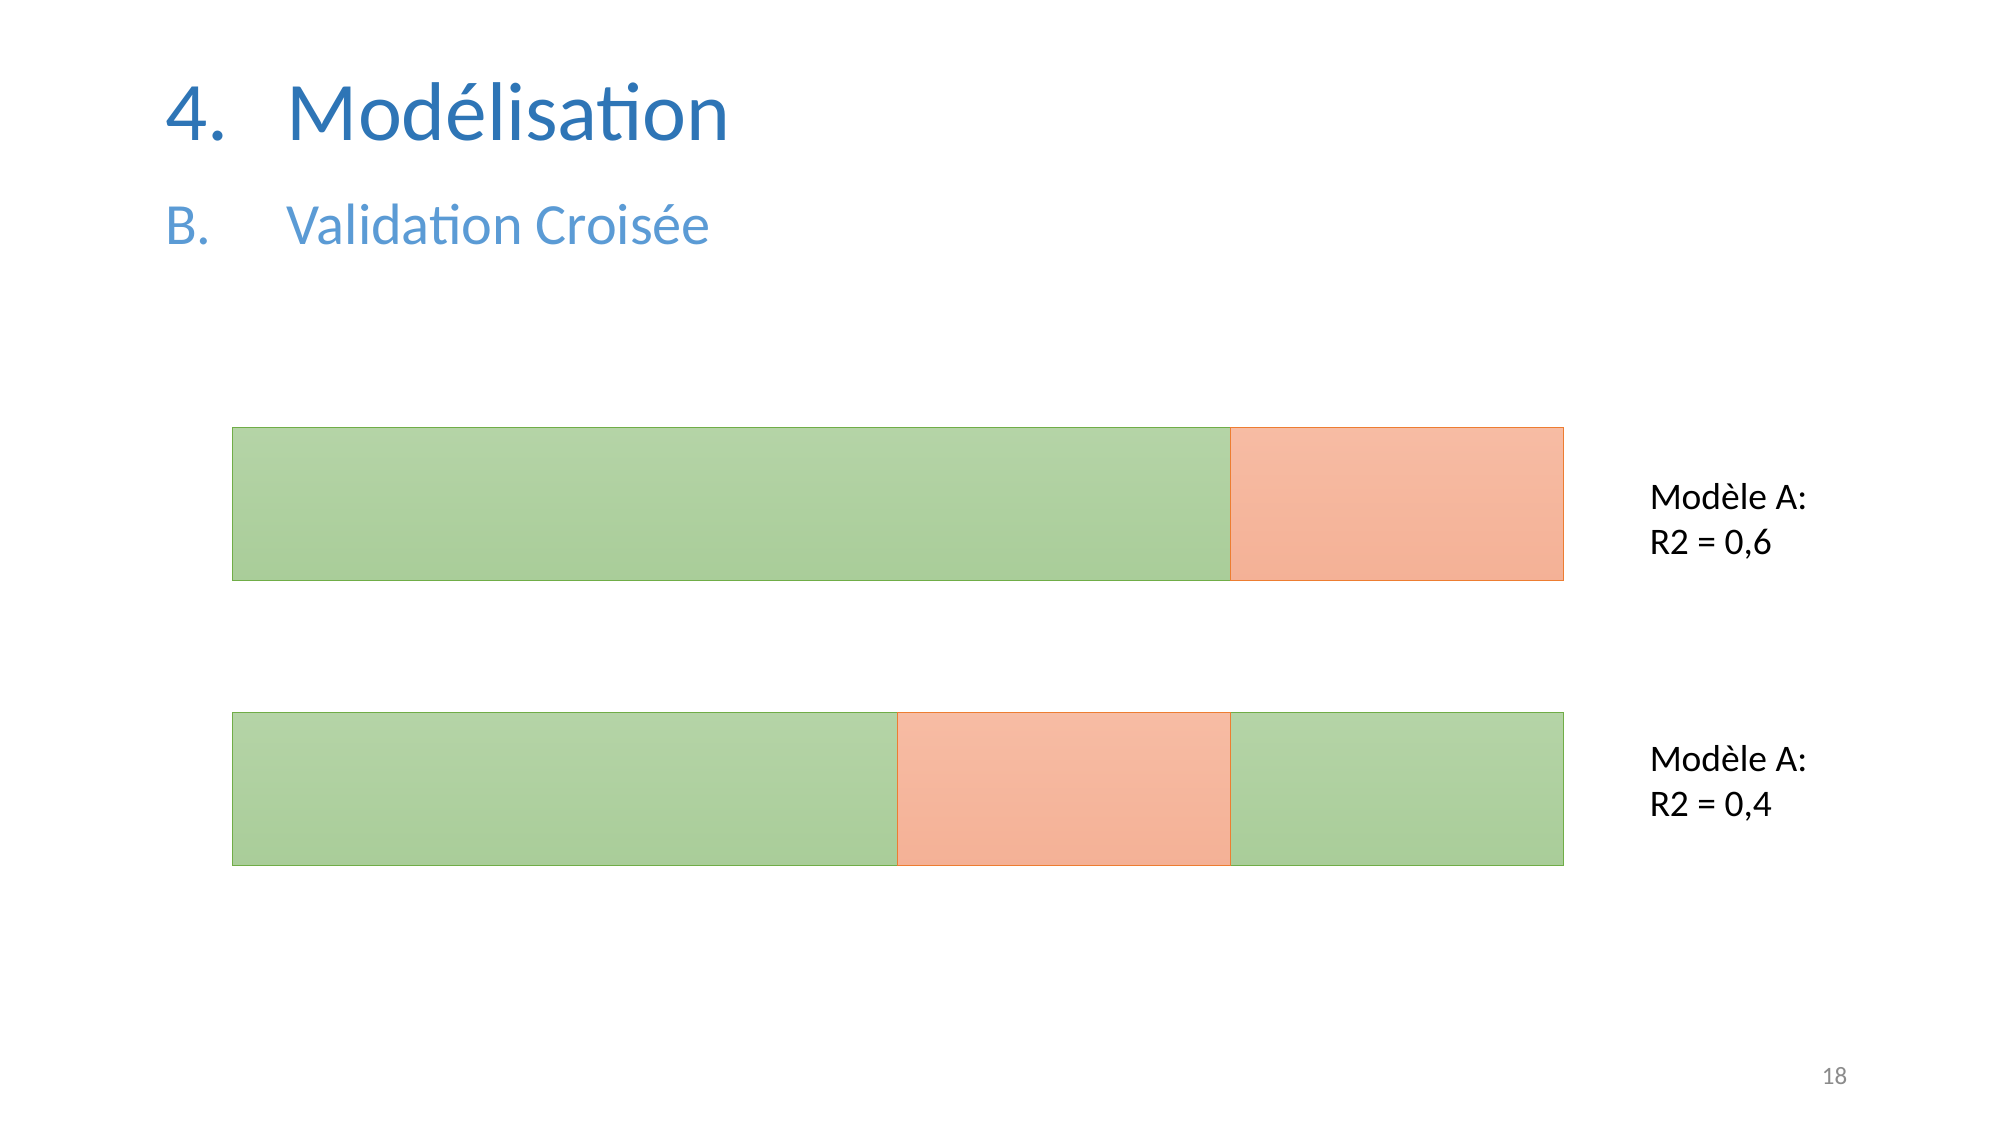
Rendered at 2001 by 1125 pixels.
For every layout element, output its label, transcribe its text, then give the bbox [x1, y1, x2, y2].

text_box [232, 427, 1969, 866]
text_box Validation Croisée [0, 178, 2000, 251]
slide_number 18 [1412, 1044, 1863, 1104]
text_box Modélisation [0, 0, 2000, 178]
